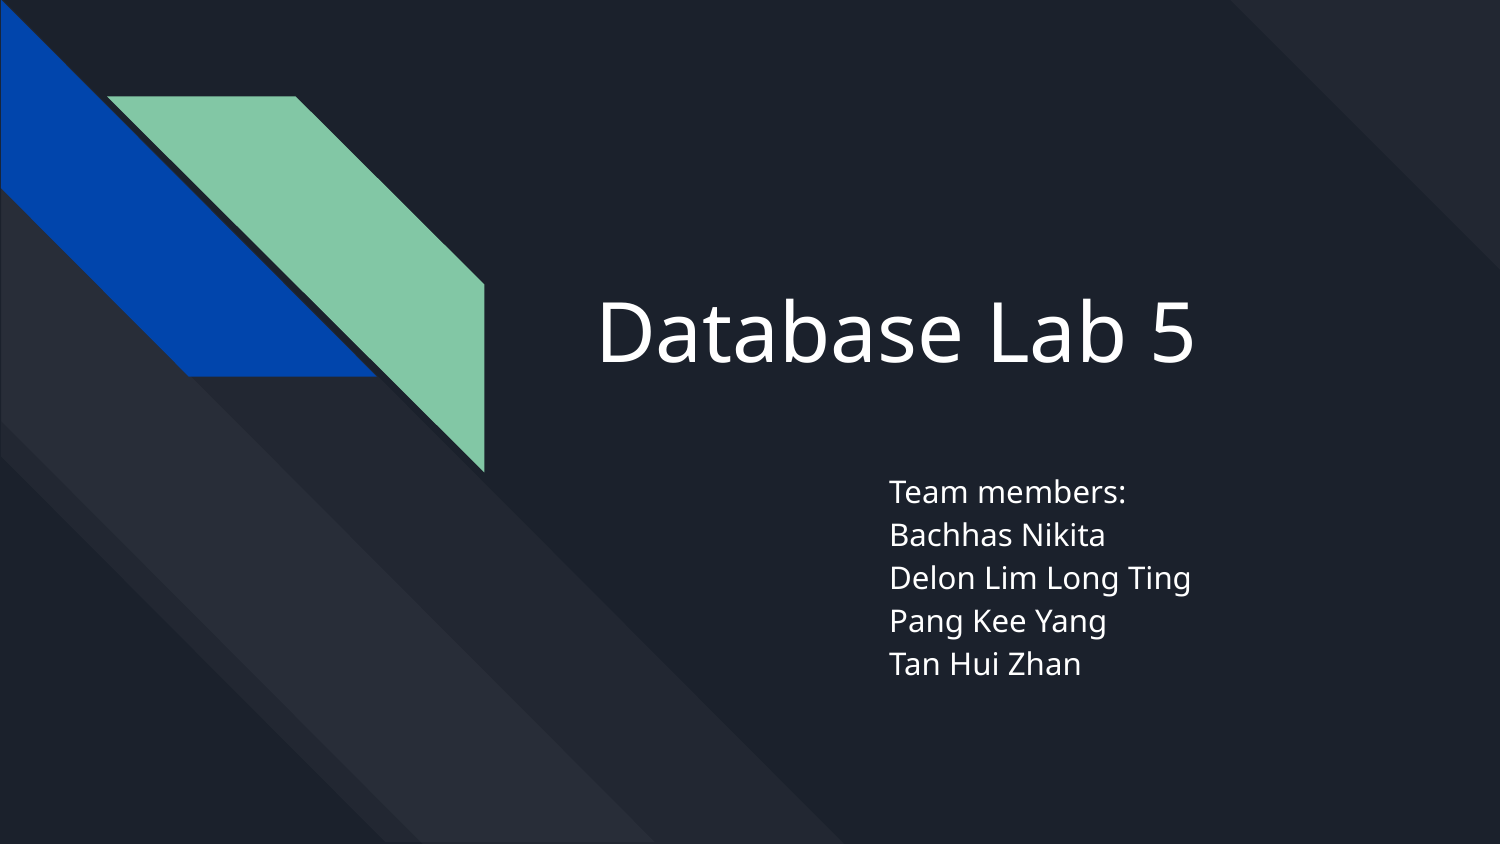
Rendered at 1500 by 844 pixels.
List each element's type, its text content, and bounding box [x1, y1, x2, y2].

subtitle Team members: Bachhas Nikita Delon Lim Long Ting Pang Kee Yang Tan Hui Zhan [874, 455, 1444, 748]
title Database Lab 5 [580, 258, 1404, 518]
